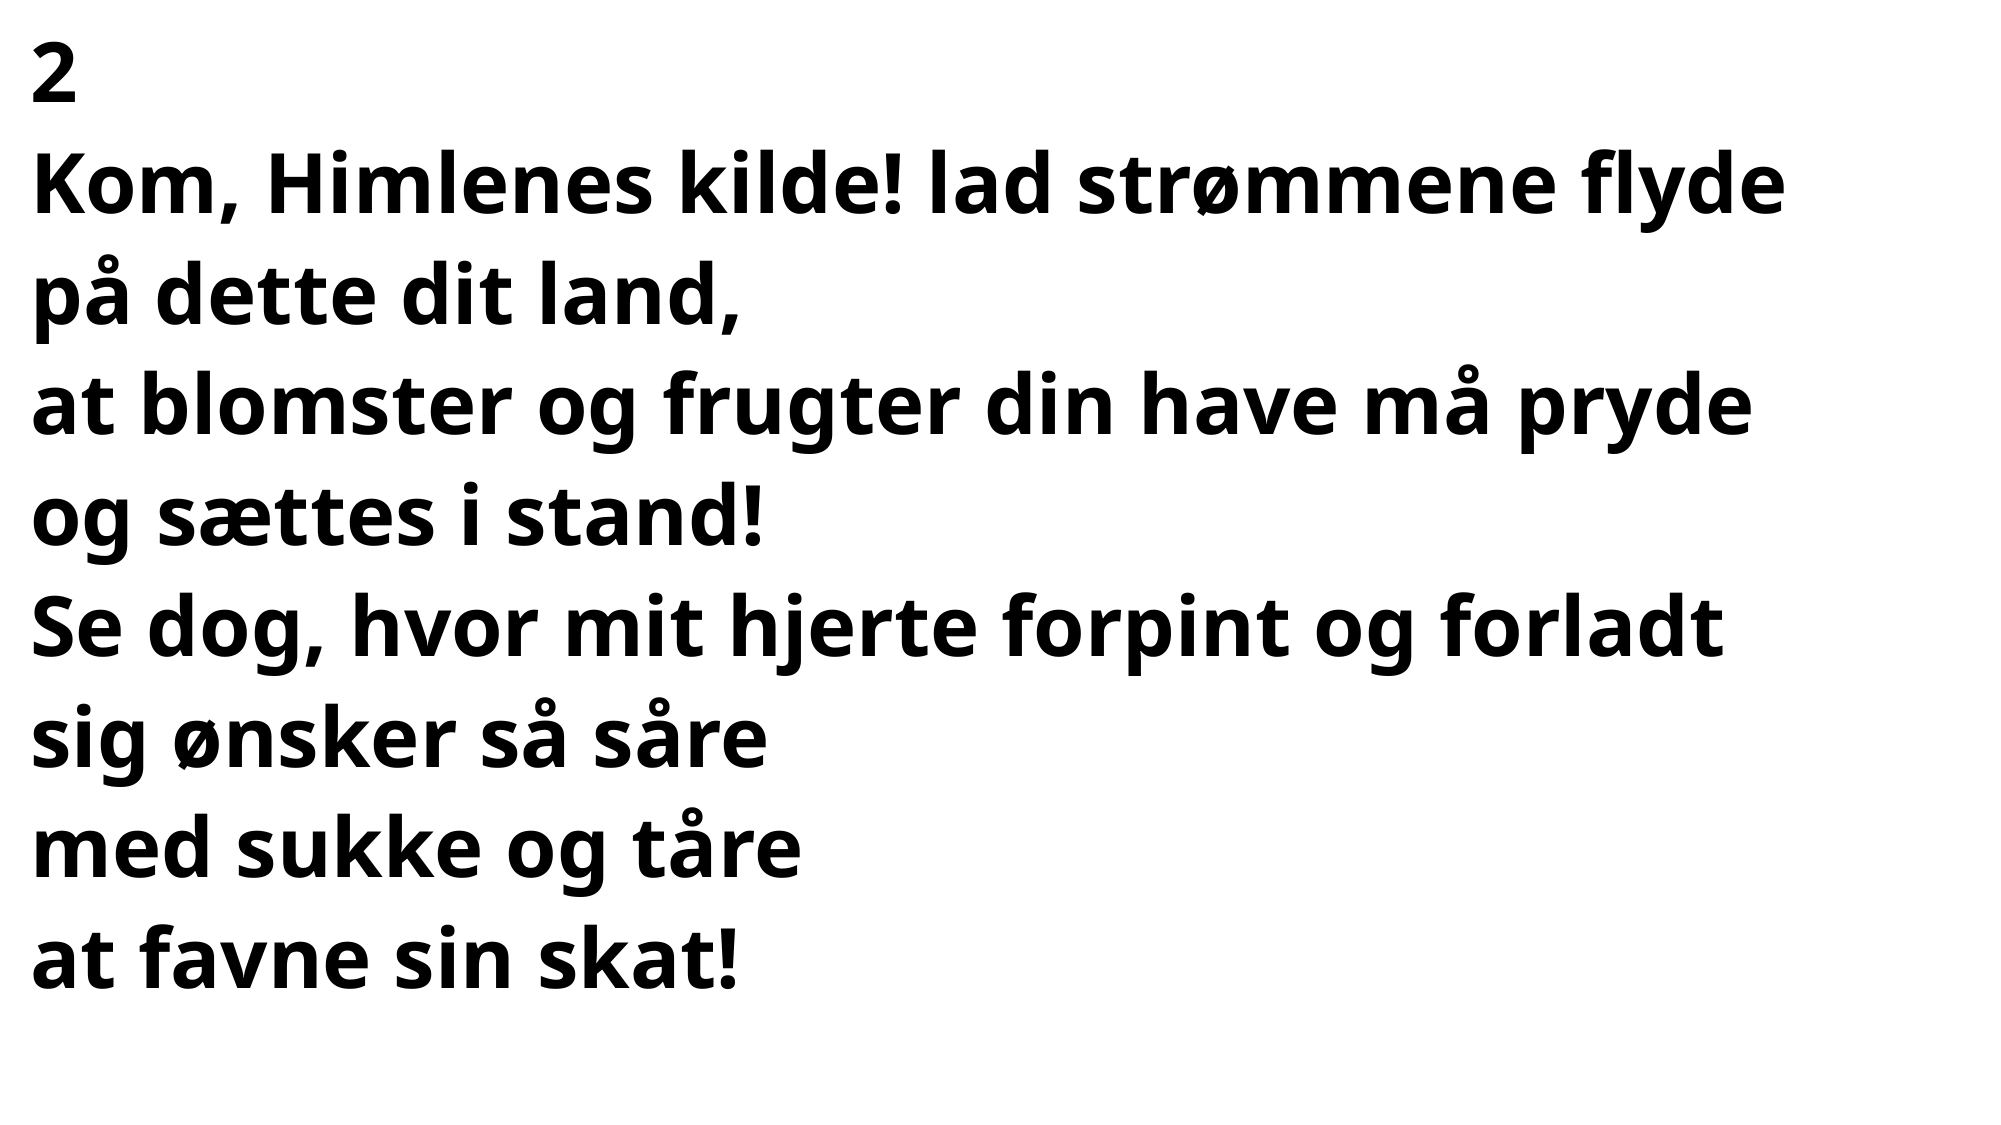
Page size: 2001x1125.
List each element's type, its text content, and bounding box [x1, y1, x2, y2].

list 2 Kom, Himlenes kilde! lad strømmene flyde på dette dit land, at blomster og frugter din have må pryde og sættes i stand! Se dog, hvor mit hjerte forpint og forladt sig ønsker så såre med sukke og tåre at favne sin skat! [15, 23, 1836, 1063]
